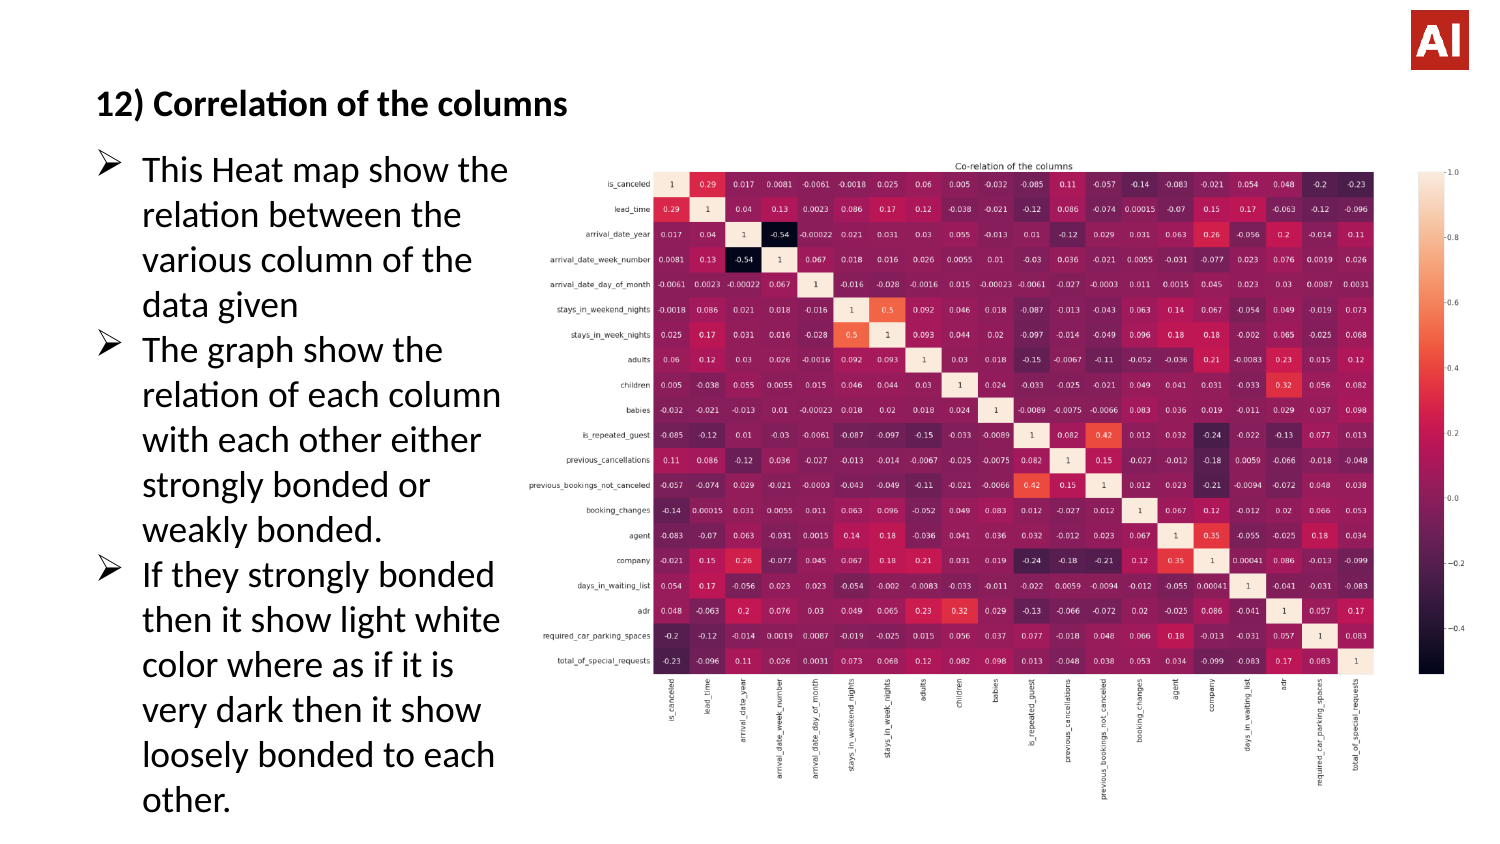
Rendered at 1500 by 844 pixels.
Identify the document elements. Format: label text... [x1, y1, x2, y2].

picture [524, 159, 1468, 802]
text_box 12) Correlation of the columns [80, 71, 813, 132]
picture [1411, 10, 1469, 70]
text_box This Heat map show the relation between the various column of the data given The graph show the relation of each column with each other either strongly bonded or weakly bonded. If they strongly bonded then it show light white color where as if it is very dark then it show loosely bonded to each other. [80, 137, 538, 828]
